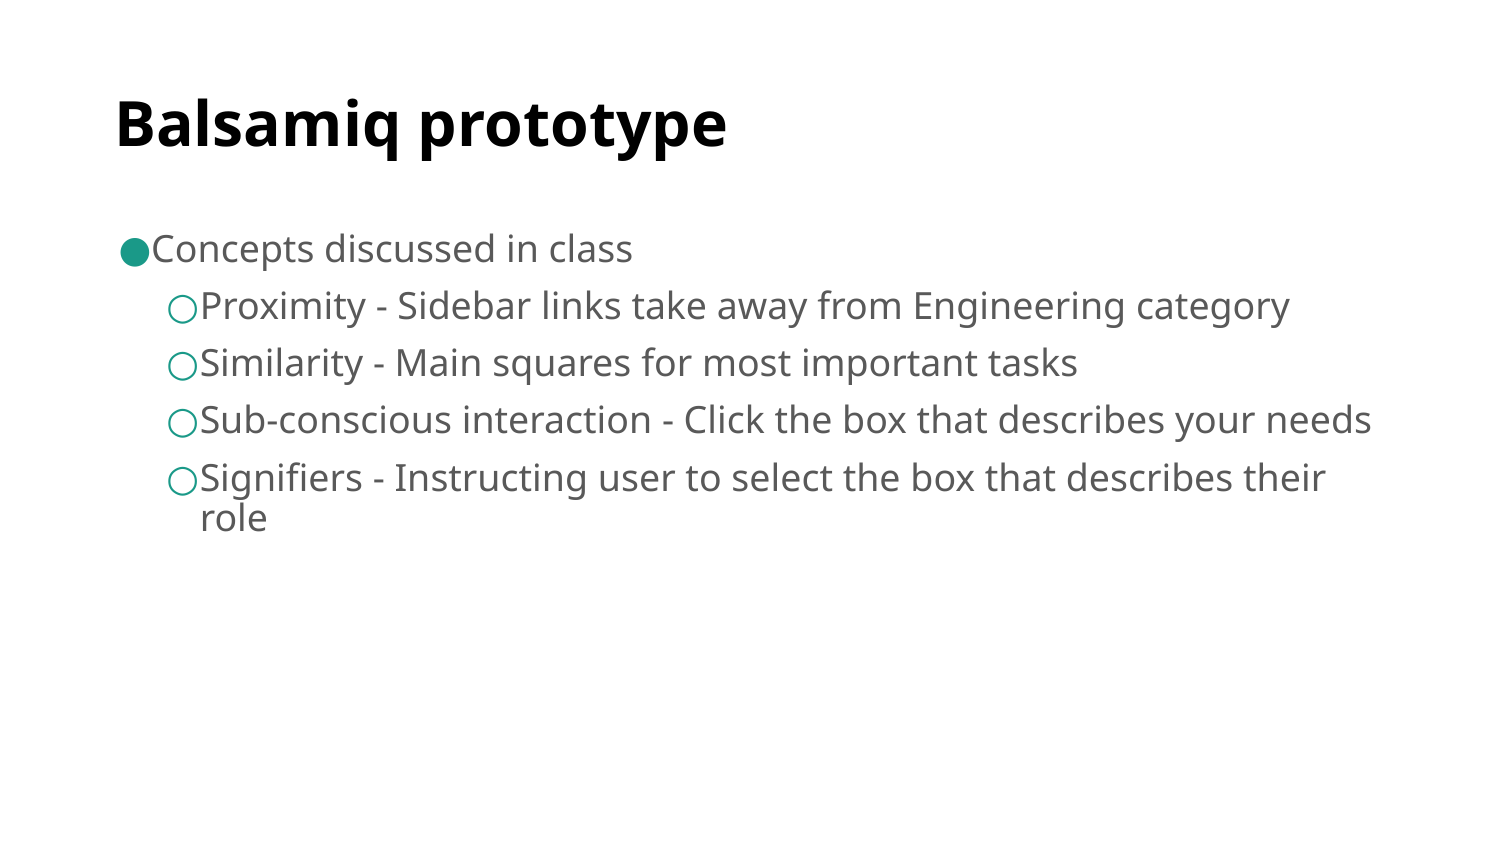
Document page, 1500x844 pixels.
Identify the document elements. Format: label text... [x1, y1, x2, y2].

title Balsamiq prototype [103, 44, 1397, 208]
list Concepts discussed in class Proximity - Sidebar links take away from Engineering category Similarity - Main squares for most important tasks Sub-conscious interaction - Click the box that describes your needs Signifiers - Instructing user to select the box that describes their role [103, 224, 1397, 760]
